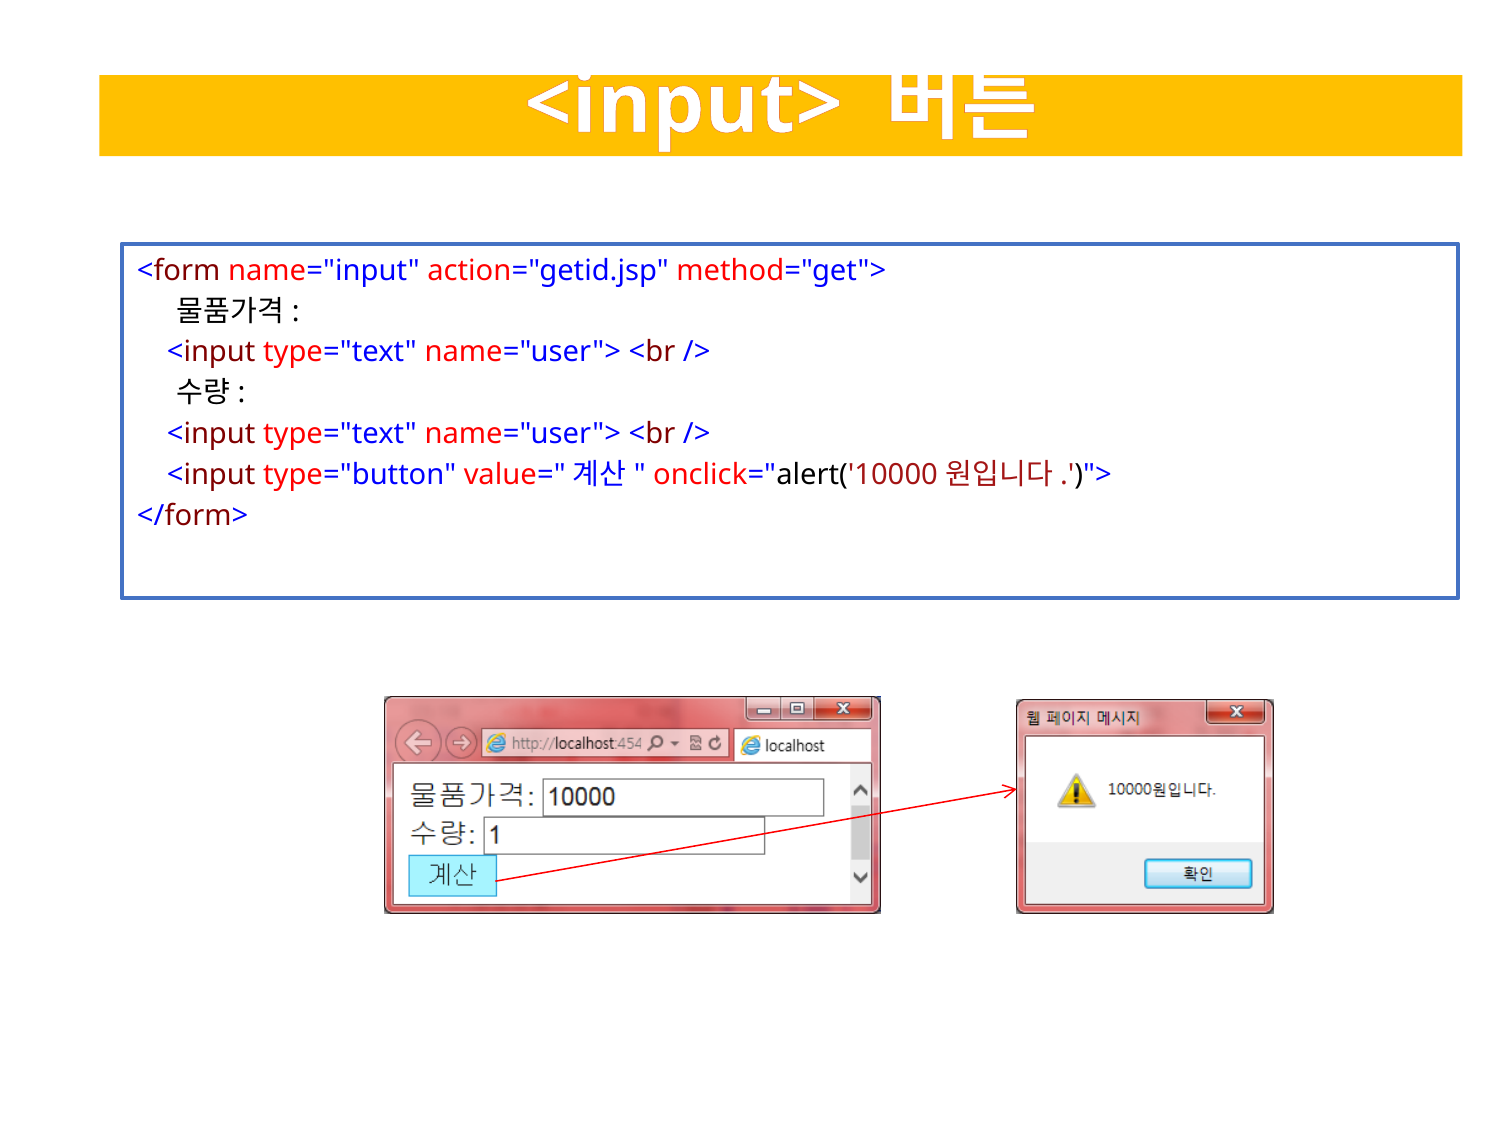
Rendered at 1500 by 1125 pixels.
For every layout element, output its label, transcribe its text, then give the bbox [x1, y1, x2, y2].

picture [383, 696, 881, 915]
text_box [495, 788, 1018, 882]
title <input> 버튼 [99, 75, 1463, 157]
text_box <form name="input" action="getid.jsp" method="get"> 물품가격: <input type="text" name="user"> <br /> 수량: <input type="text" name="user"> <br /> <input type="button" value="계산" onclick="alert('10000원입니다.')"> </form> [120, 242, 1460, 600]
text_box [0, 0, 1500, 75]
picture [1016, 699, 1274, 915]
